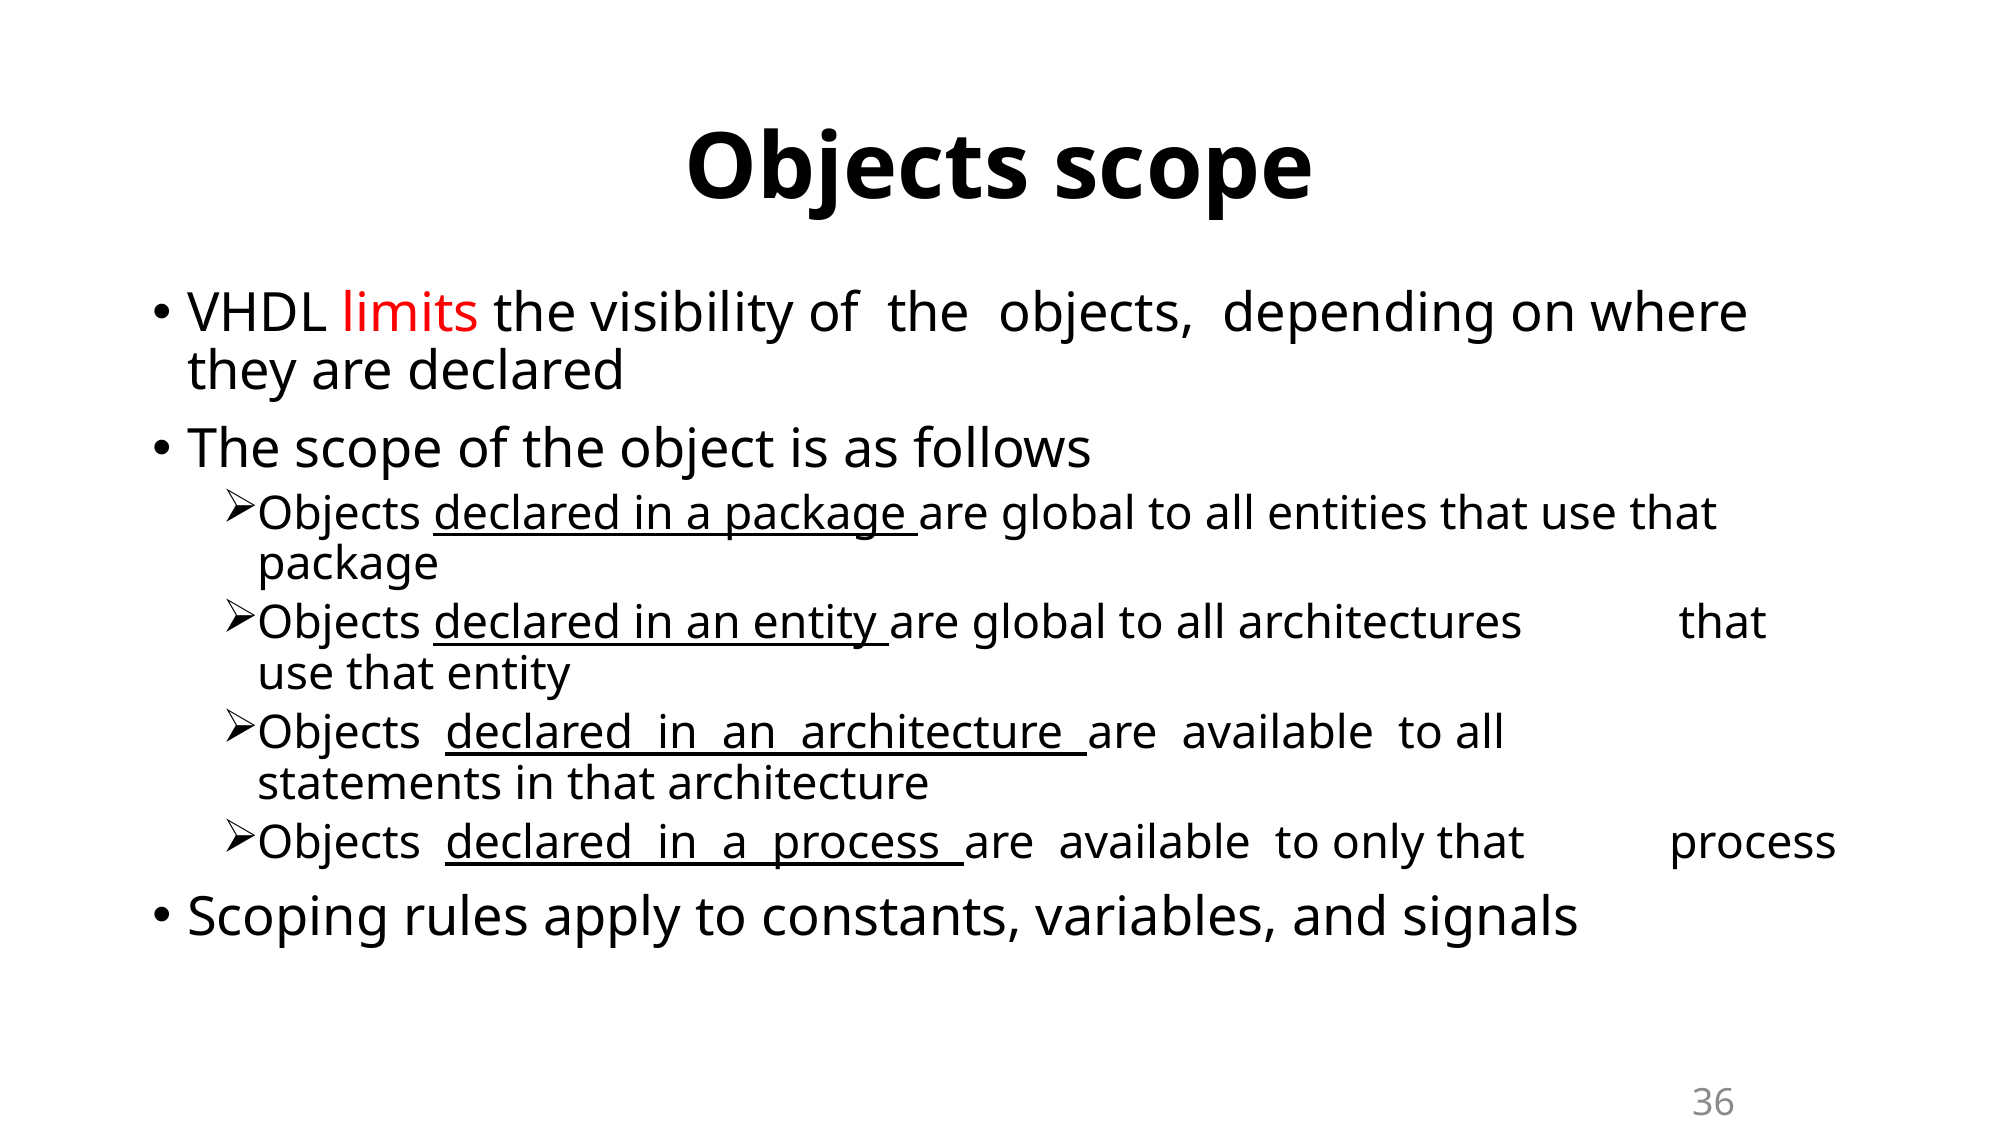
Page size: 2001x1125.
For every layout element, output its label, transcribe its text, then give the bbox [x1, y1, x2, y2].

list VHDL limits the visibility of the objects, depending on where they are declared The scope of the object is as follows Objects declared in a package are global to all entities that use that package Objects declared in an entity are global to all architectures that use that entity Objects declared in an architecture are available to all statements in that architecture Objects declared in a process are available to only that process Scoping rules apply to constants, variables, and signals [137, 277, 1863, 992]
title Objects scope [137, 59, 1863, 277]
slide_number 36 [1606, 1082, 1750, 1125]
